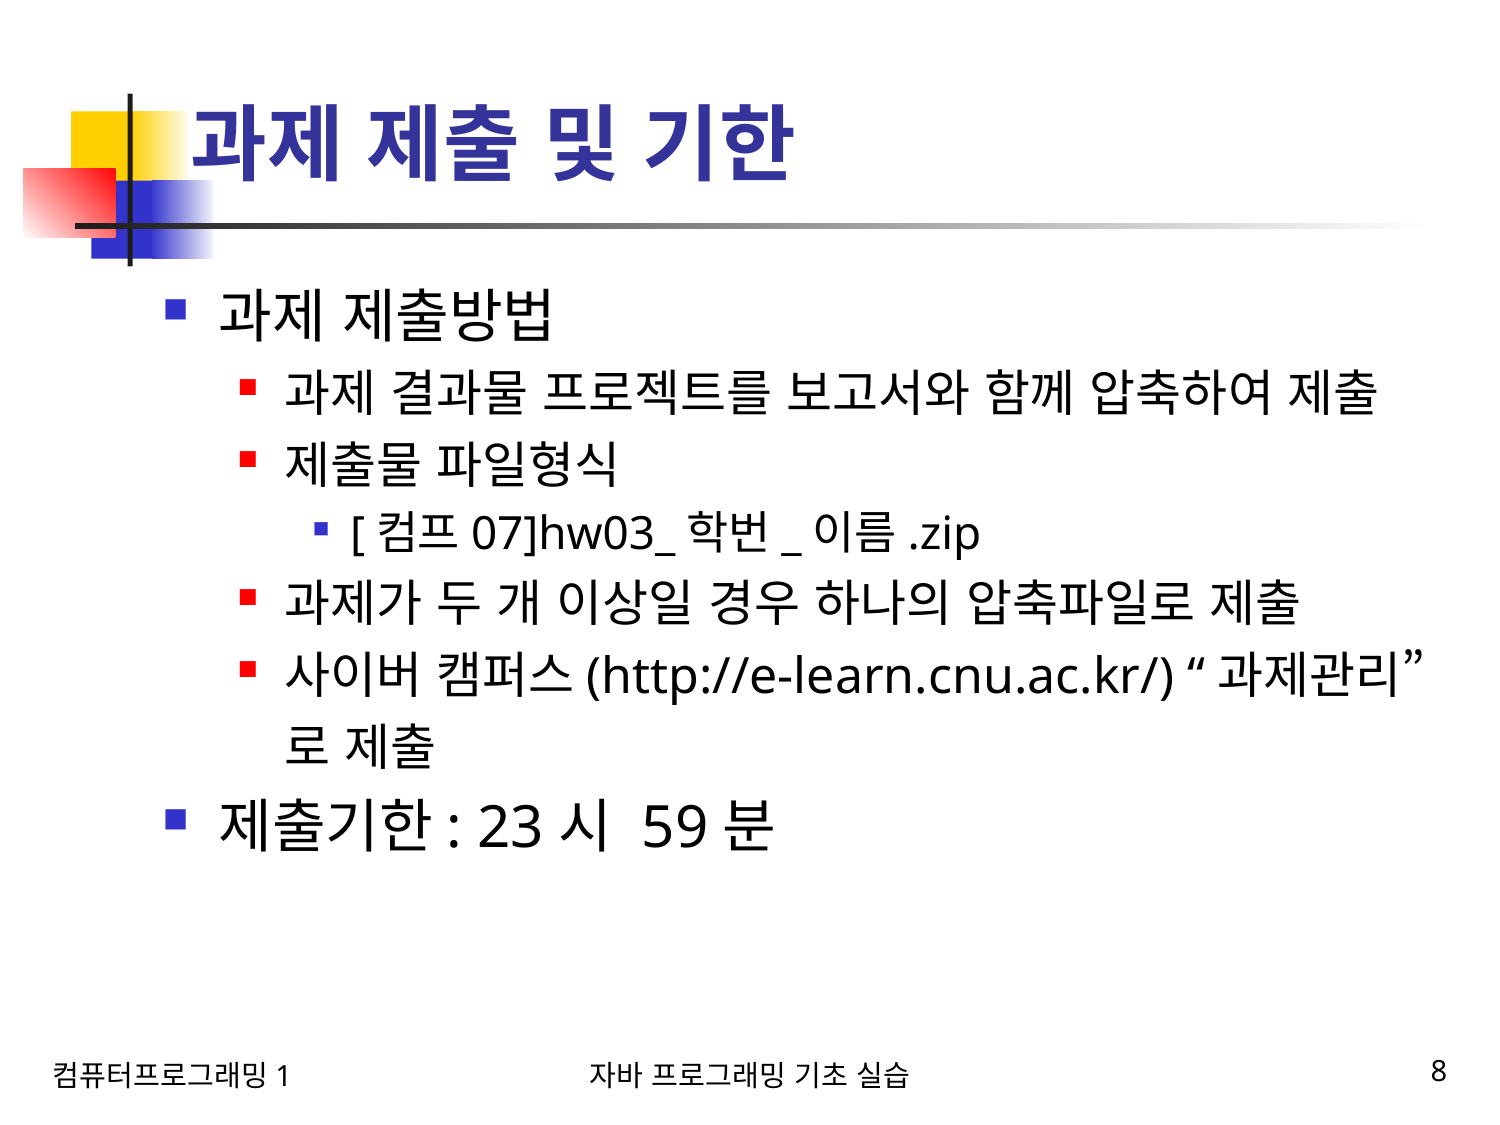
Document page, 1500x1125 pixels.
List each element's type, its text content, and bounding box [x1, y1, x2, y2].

slide_number 8 [1149, 1024, 1463, 1101]
slide_number 컴퓨터프로그래밍1 [37, 1024, 385, 1101]
footer 자바 프로그래밍 기초 실습 [480, 1024, 1020, 1101]
list 과제 제출방법 과제 결과물 프로젝트를 보고서와 함께 압축하여 제출 제출물 파일형식 [컴프07]hw03_학번_이름.zip 과제가 두 개 이상일 경우 하나의 압축파일로 제출 사이버 캠퍼스(http://e-learn.cnu.ac.kr/) “과제관리”로 제출 제출기한: 23시 59분 [147, 257, 1469, 1006]
title 과제 제출 및 기한 [175, 35, 1468, 200]
